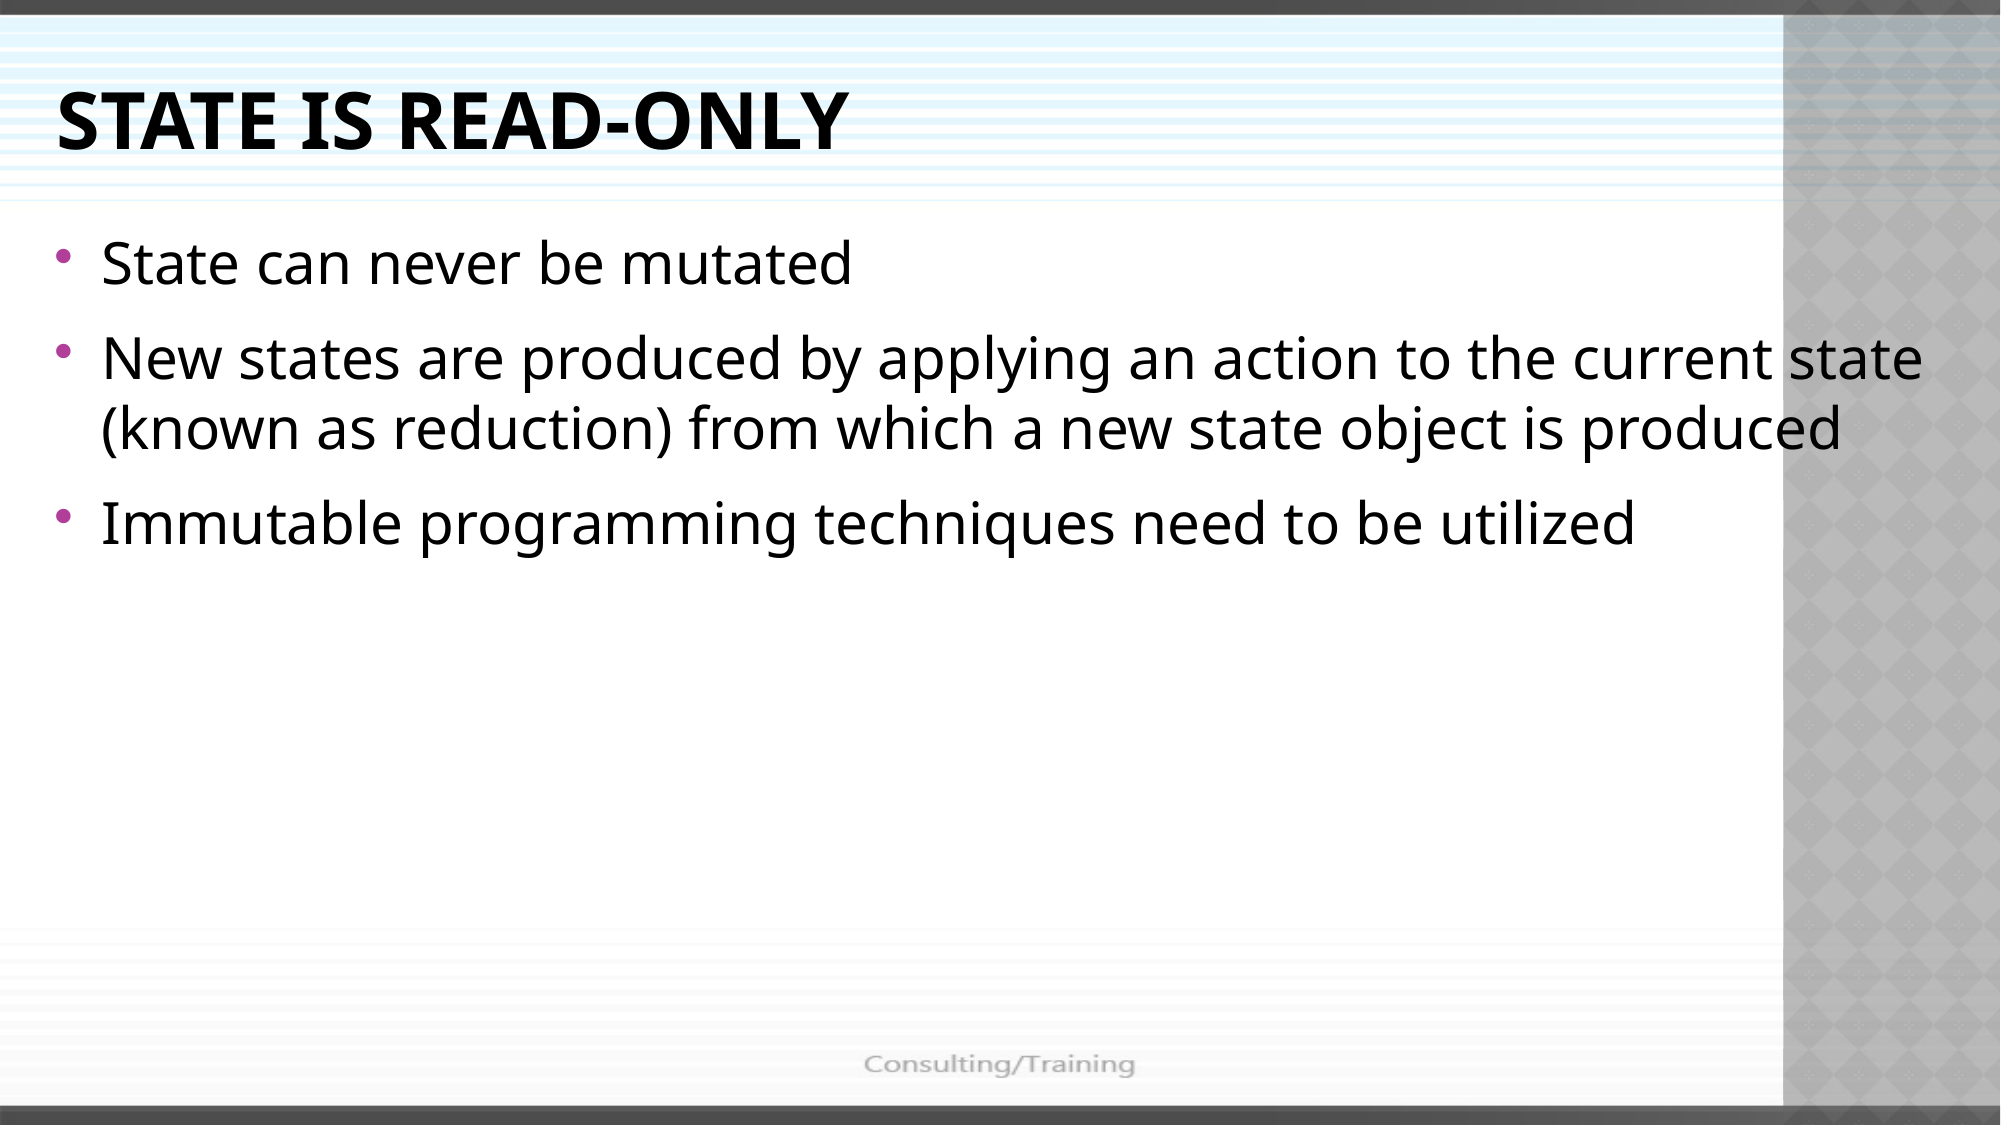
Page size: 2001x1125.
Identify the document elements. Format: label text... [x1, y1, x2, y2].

list State can never be mutated New states are produced by applying an action to the current state (known as reduction) from which a new state object is produced Immutable programming techniques need to be utilized [41, 219, 1958, 844]
title State is Read-Only [41, 17, 1958, 219]
picture [0, 0, 2001, 1125]
